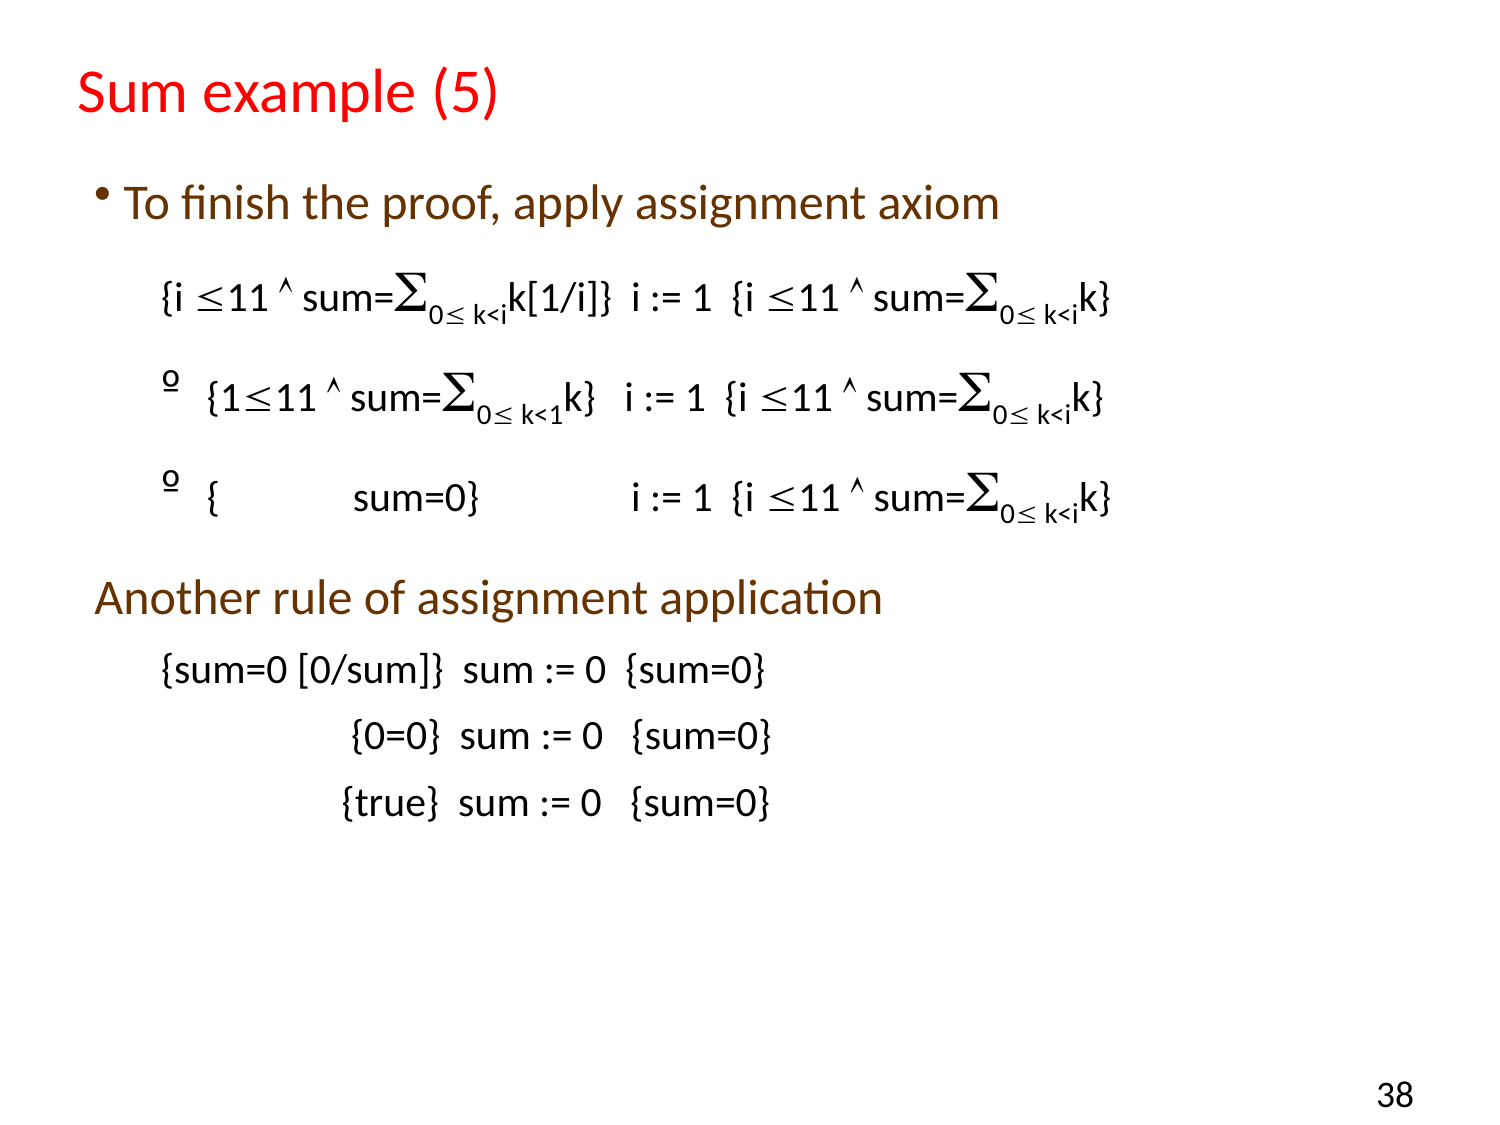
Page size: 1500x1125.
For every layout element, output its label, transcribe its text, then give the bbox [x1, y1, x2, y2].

slide_number 38 [1312, 1062, 1438, 1101]
title Sum example (5) [62, 49, 1426, 126]
list To finish the proof, apply assignment axiom {i 11  sum=0 k<ik[1/i]} i := 1 {i 11  sum=0 k<ik} {111  sum=0 k<1k} i := 1 {i 11  sum=0 k<ik} { sum=0} i := 1 {i 11  sum=0 k<ik} Another rule of assignment application {sum=0 [0/sum]} sum := 0 {sum=0} {0=0} sum := 0 {sum=0} {true} sum := 0 {sum=0} [79, 162, 1455, 1013]
